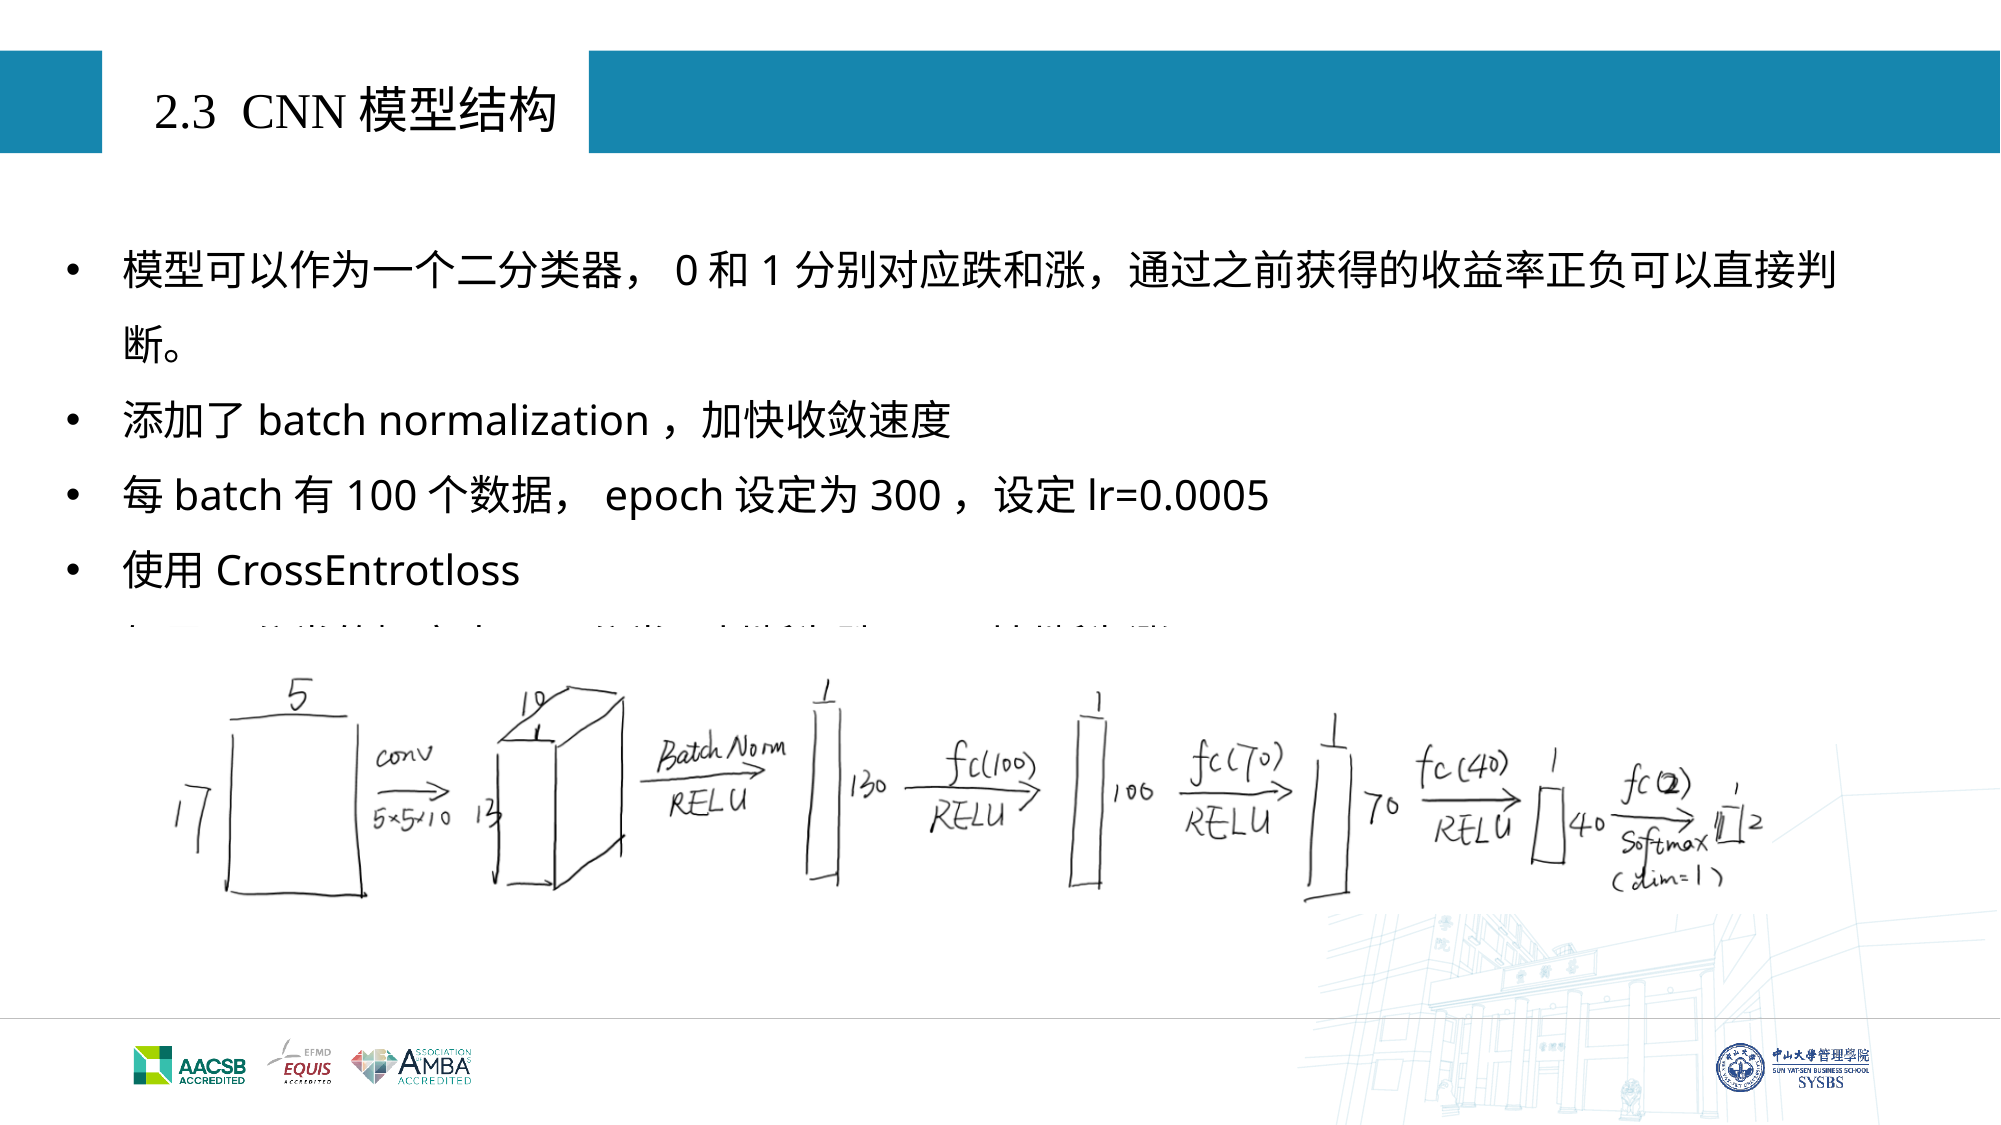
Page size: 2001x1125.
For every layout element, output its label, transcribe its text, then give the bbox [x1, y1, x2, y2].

picture [1716, 1043, 1869, 1092]
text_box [0, 50, 2000, 154]
picture [131, 1037, 473, 1086]
text_box 模型可以作为一个二分类器，0和1分别对应跌和涨，通过之前获得的收益率正负可以直接判断。 添加了batch normalization，加快收敛速度 每batch有100个数据，epoch设定为300，设定lr=0.0005 使用CrossEntrotloss 如果0分类的概率大于1分类，判断为跌，否则判断为涨 [51, 211, 1888, 677]
picture [50, 627, 1773, 914]
